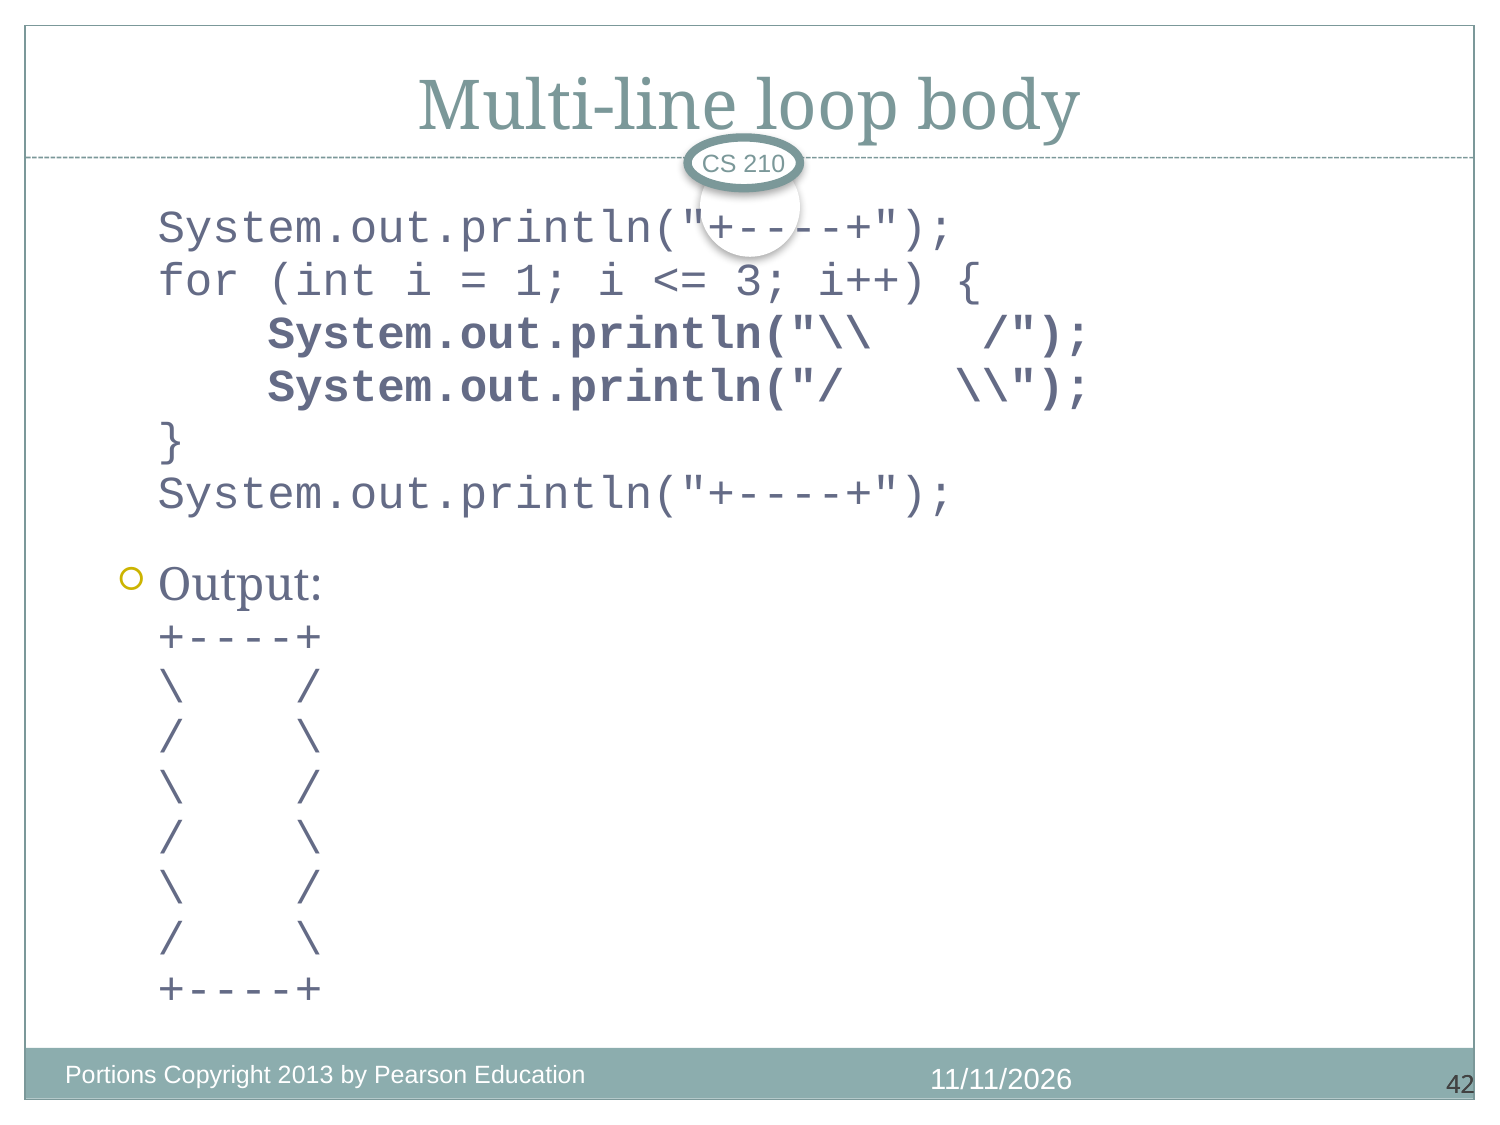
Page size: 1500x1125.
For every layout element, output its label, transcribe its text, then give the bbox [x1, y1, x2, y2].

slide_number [837, 1052, 1088, 1113]
slide_number CS 210 [675, 137, 813, 188]
footer Portions Copyright 2013 by Pearson Education [50, 1051, 663, 1112]
list System.out.println("+----+"); for (int i = 1; i <= 3; i++) { System.out.println("\\ /"); System.out.println("/ \\"); } System.out.println("+----+"); Output: +----+ \ / / \ \ / / \ \ / / \ +----+ [37, 200, 1463, 1038]
title Multi-line loop body [49, 37, 1450, 144]
